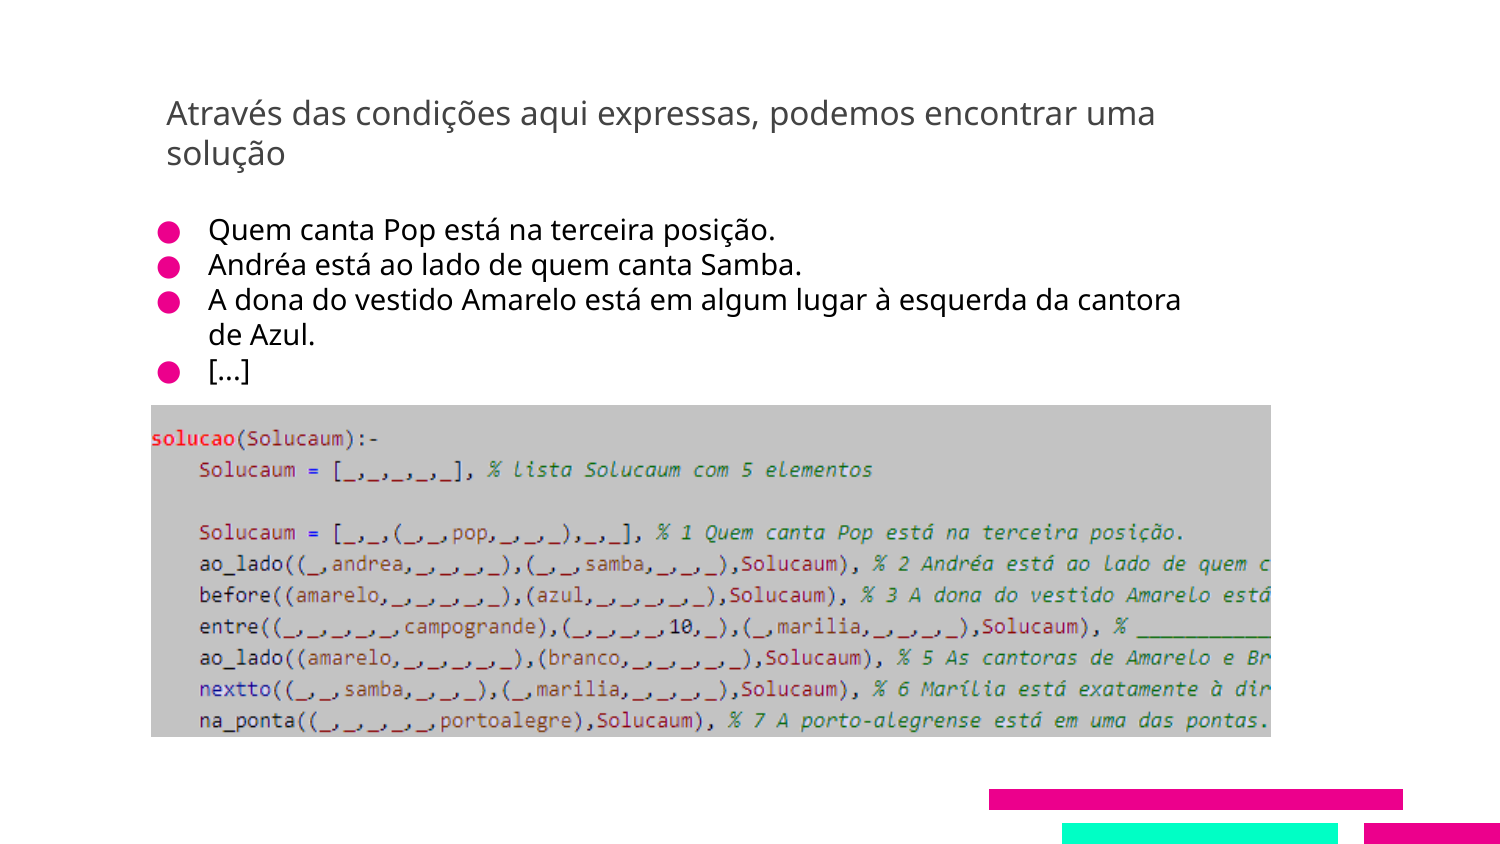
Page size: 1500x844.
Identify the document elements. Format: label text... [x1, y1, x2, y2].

text_box Quem canta Pop está na terceira posição. Andréa está ao lado de quem canta Samba. A dona do vestido Amarelo está em algum lugar à esquerda da cantora de Azul. [...] [118, 196, 1231, 402]
picture [151, 405, 1271, 737]
title Através das condições aqui expressas, podemos encontrar uma solução [151, 76, 1233, 187]
